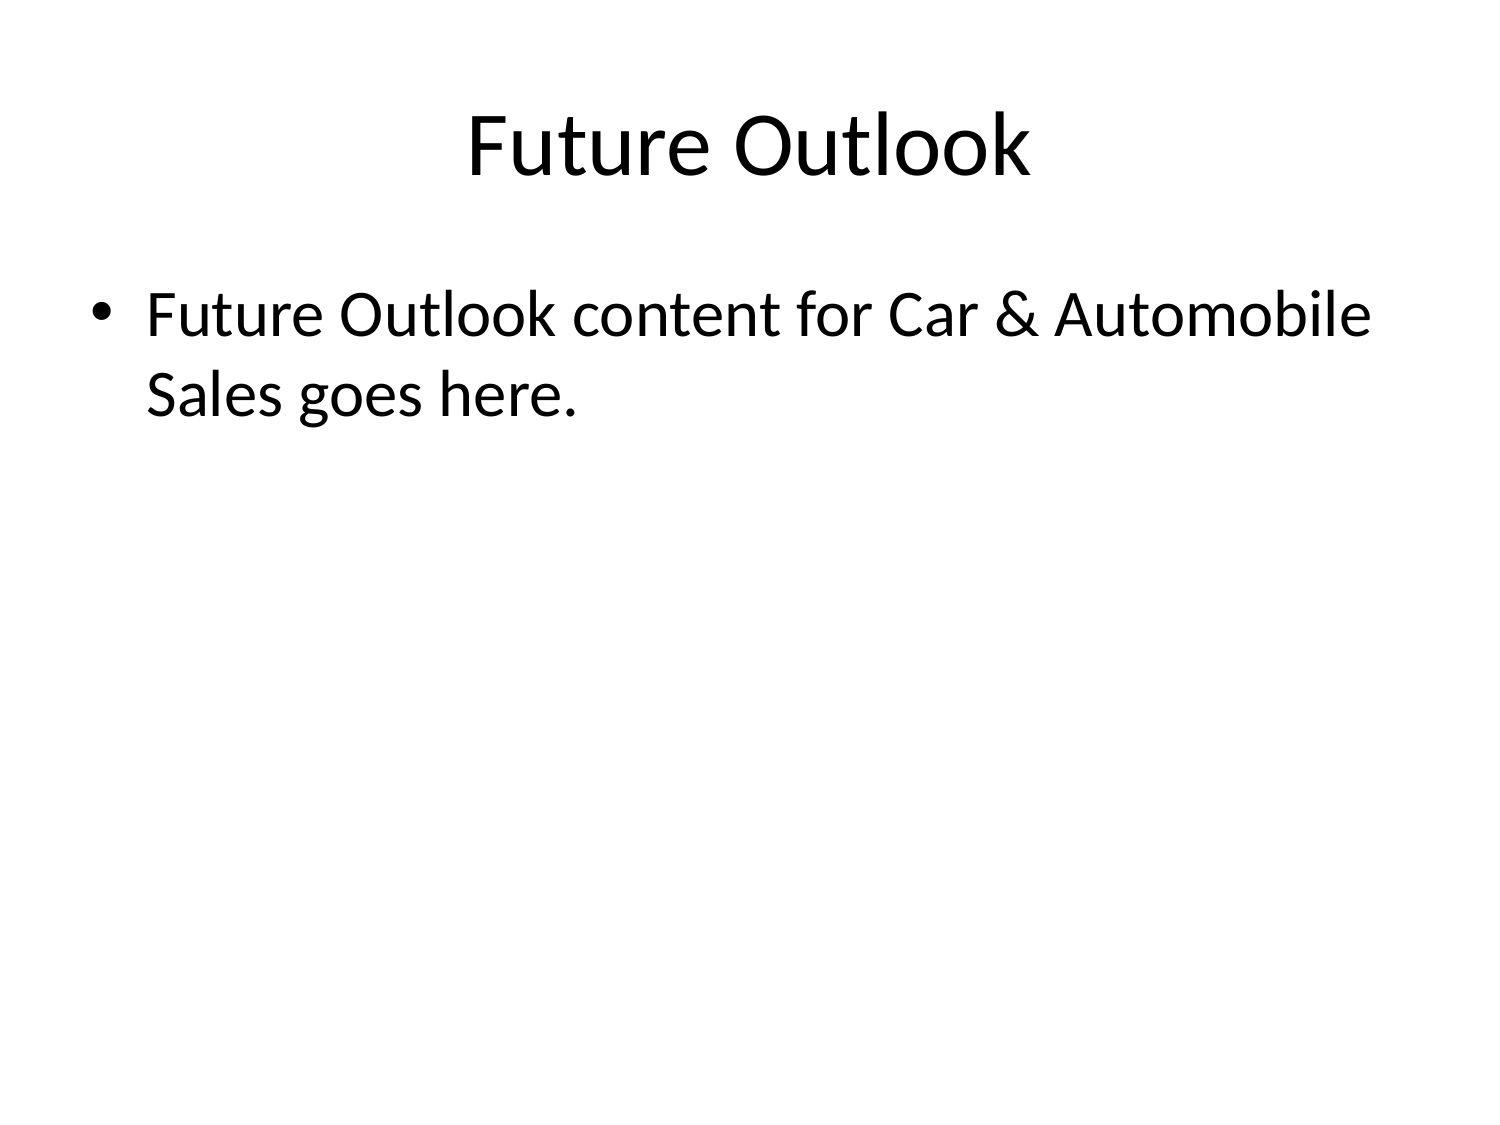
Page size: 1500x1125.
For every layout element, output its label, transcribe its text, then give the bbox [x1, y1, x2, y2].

list Future Outlook content for Car & Automobile Sales goes here. [75, 262, 1425, 1005]
title Future Outlook [75, 45, 1425, 233]
